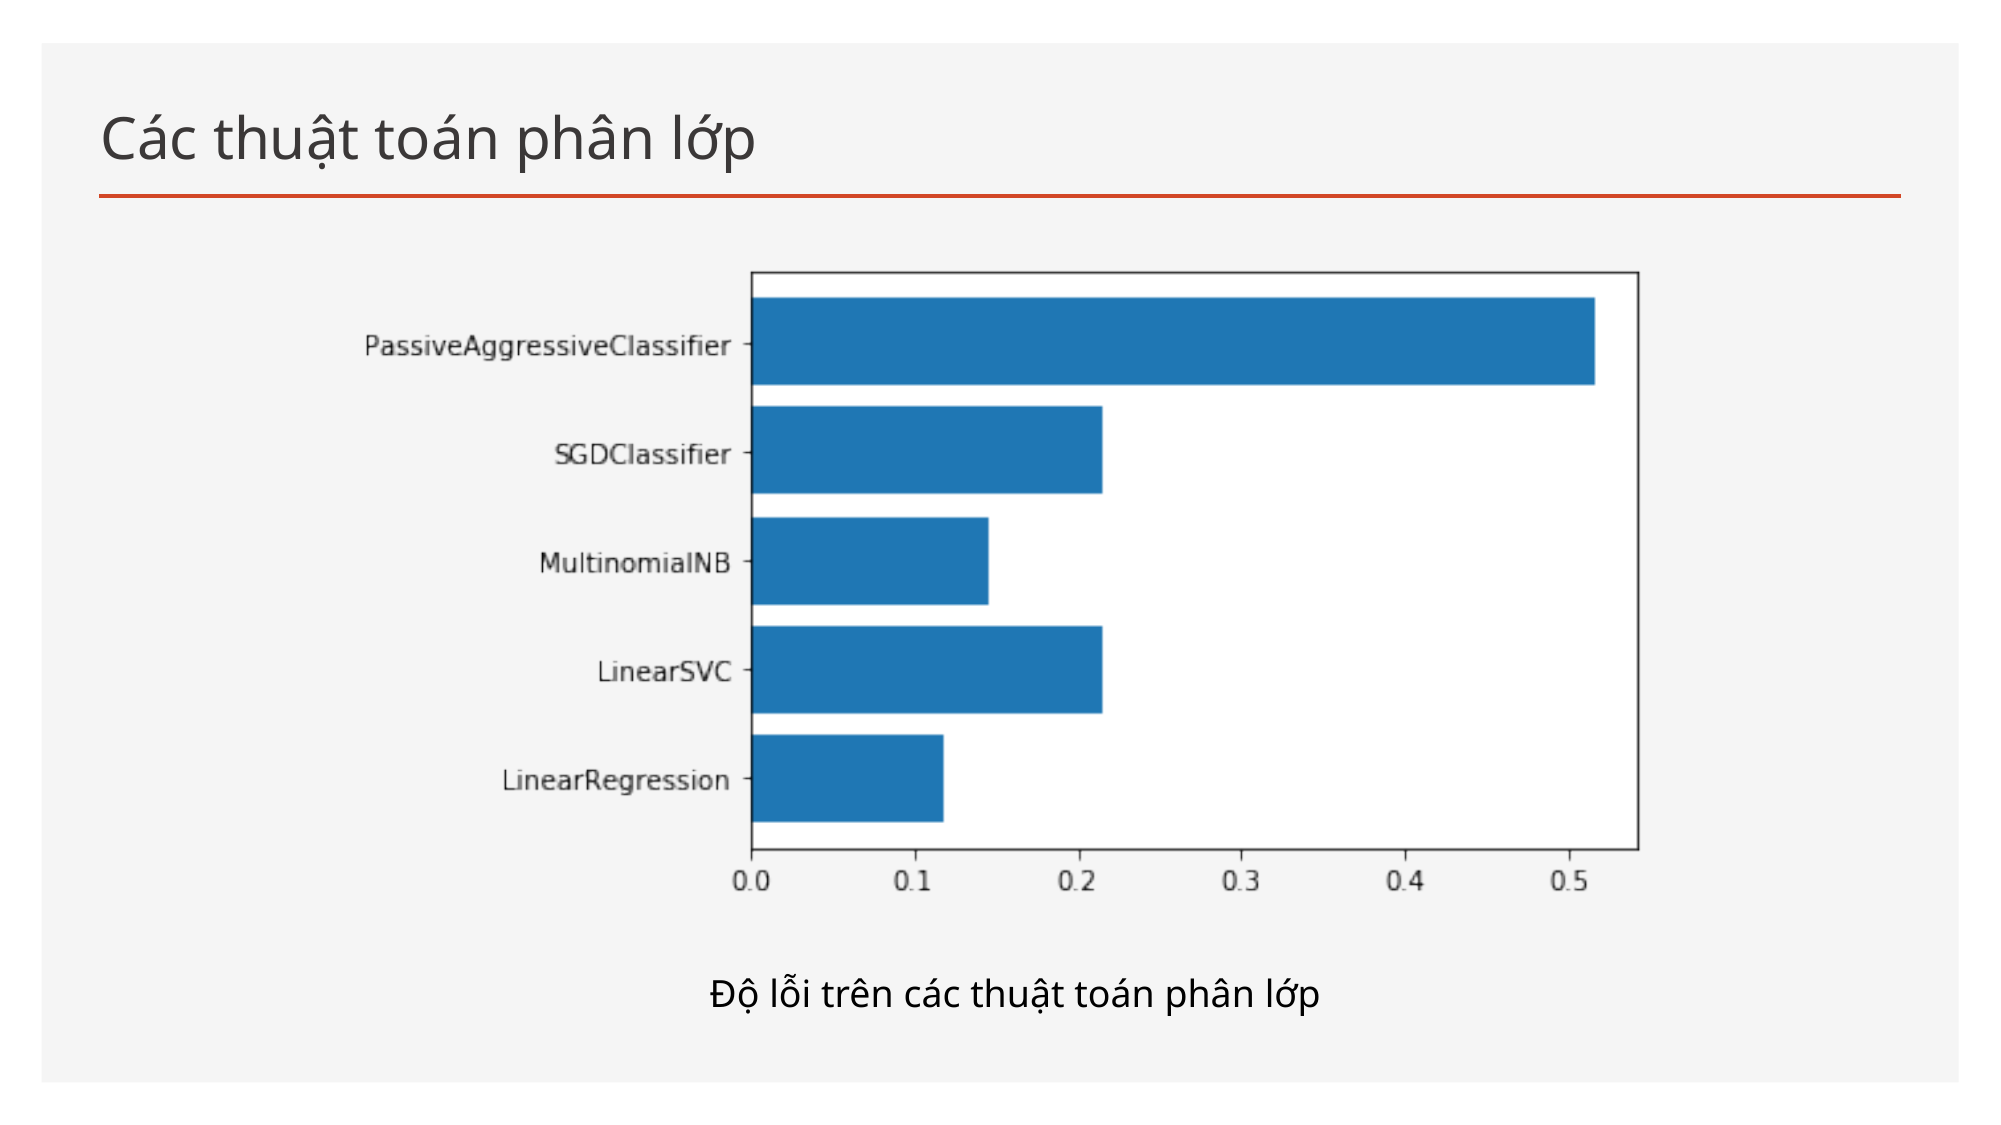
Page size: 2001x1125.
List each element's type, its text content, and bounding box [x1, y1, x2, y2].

text_box Độ lỗi trên các thuật toán phân lớp [694, 962, 1349, 1023]
title Các thuật toán phân lớp [85, 73, 1214, 179]
picture [346, 256, 1654, 914]
